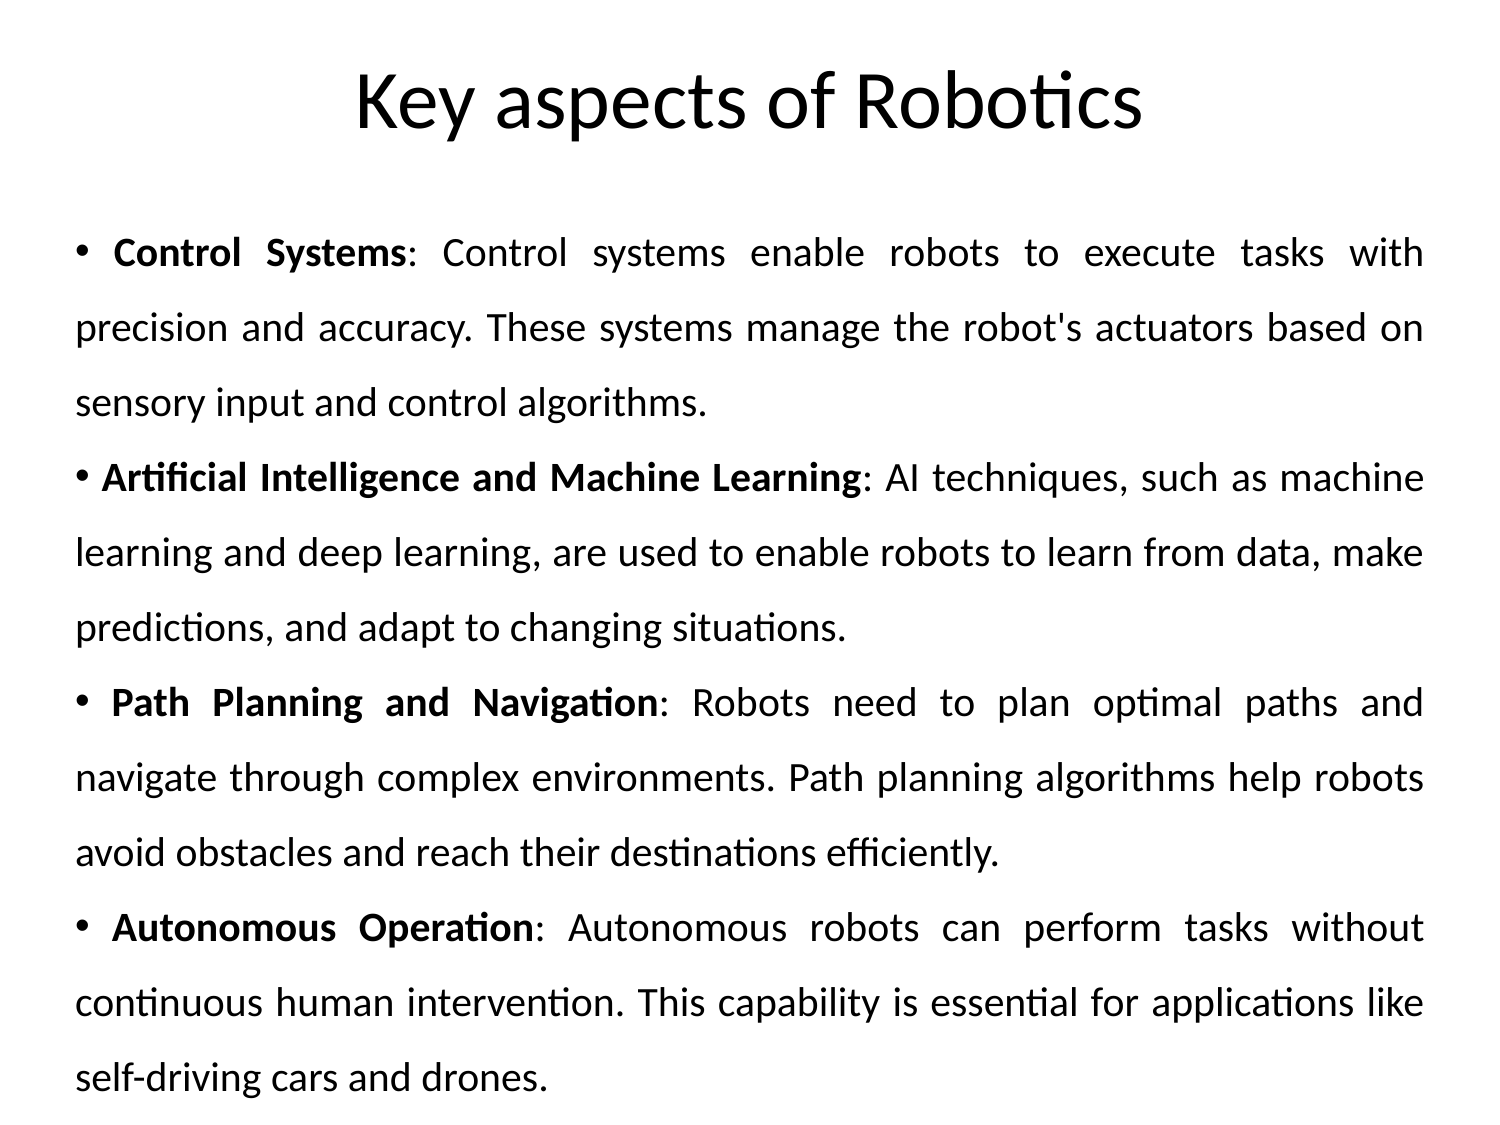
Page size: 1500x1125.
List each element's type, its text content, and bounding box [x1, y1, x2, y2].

title Key aspects of Robotics [75, 45, 1425, 146]
list Control Systems: Control systems enable robots to execute tasks with precision and accuracy. These systems manage the robot's actuators based on sensory input and control algorithms. Artificial Intelligence and Machine Learning: AI techniques, such as machine learning and deep learning, are used to enable robots to learn from data, make predictions, and adapt to changing situations. Path Planning and Navigation: Robots need to plan optimal paths and navigate through complex environments. Path planning algorithms help robots avoid obstacles and reach their destinations efficiently. Autonomous Operation: Autonomous robots can perform tasks without continuous human intervention. This capability is essential for applications like self-driving cars and drones. [75, 200, 1425, 1125]
